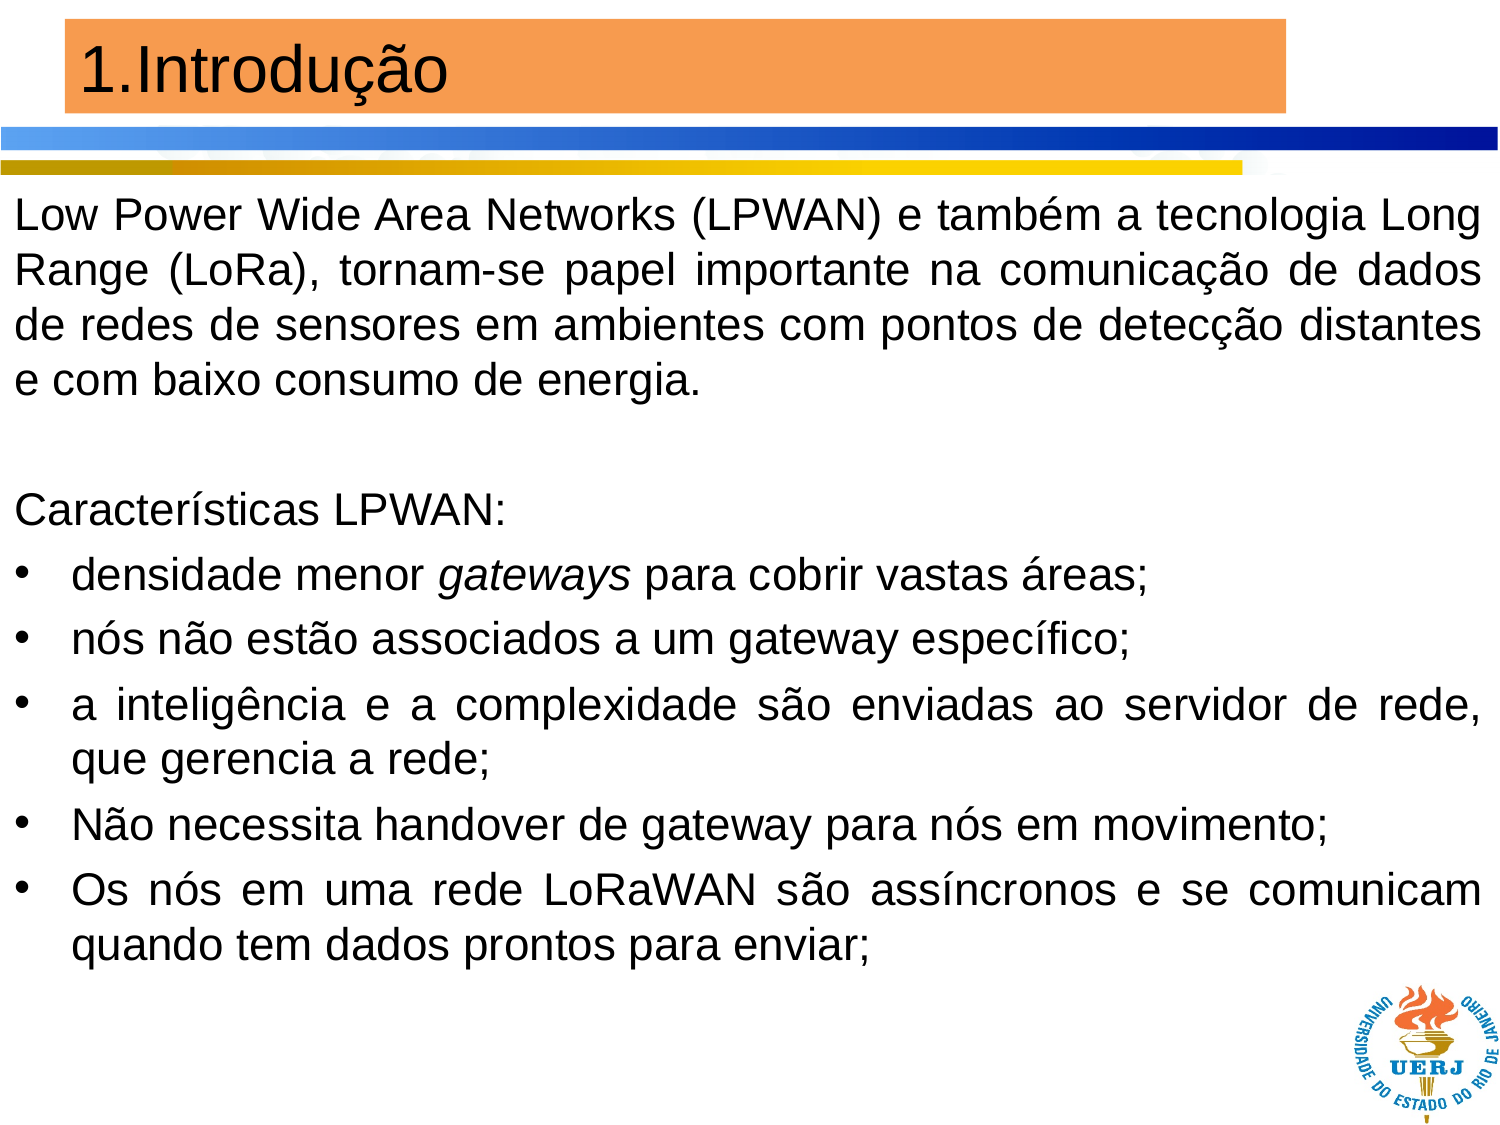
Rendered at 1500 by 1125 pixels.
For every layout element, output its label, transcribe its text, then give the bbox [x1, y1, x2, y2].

text_box Low Power Wide Area Networks (LPWAN) e também a tecnologia Long Range (LoRa), tornam-se papel importante na comunicação de dados de redes de sensores em ambientes com pontos de detecção distantes e com baixo consumo de energia. Características LPWAN: densidade menor gateways para cobrir vastas áreas; nós não estão associados a um gateway específico; a inteligência e a complexidade são enviadas ao servidor de rede, que gerencia a rede; Não necessita handover de gateway para nós em movimento; Os nós em uma rede LoRaWAN são assíncronos e se comunicam quando tem dados prontos para enviar; [0, 177, 1499, 1125]
text_box 1.Introdução [64, 18, 1287, 114]
picture [1354, 982, 1499, 1125]
picture [0, 125, 1500, 175]
